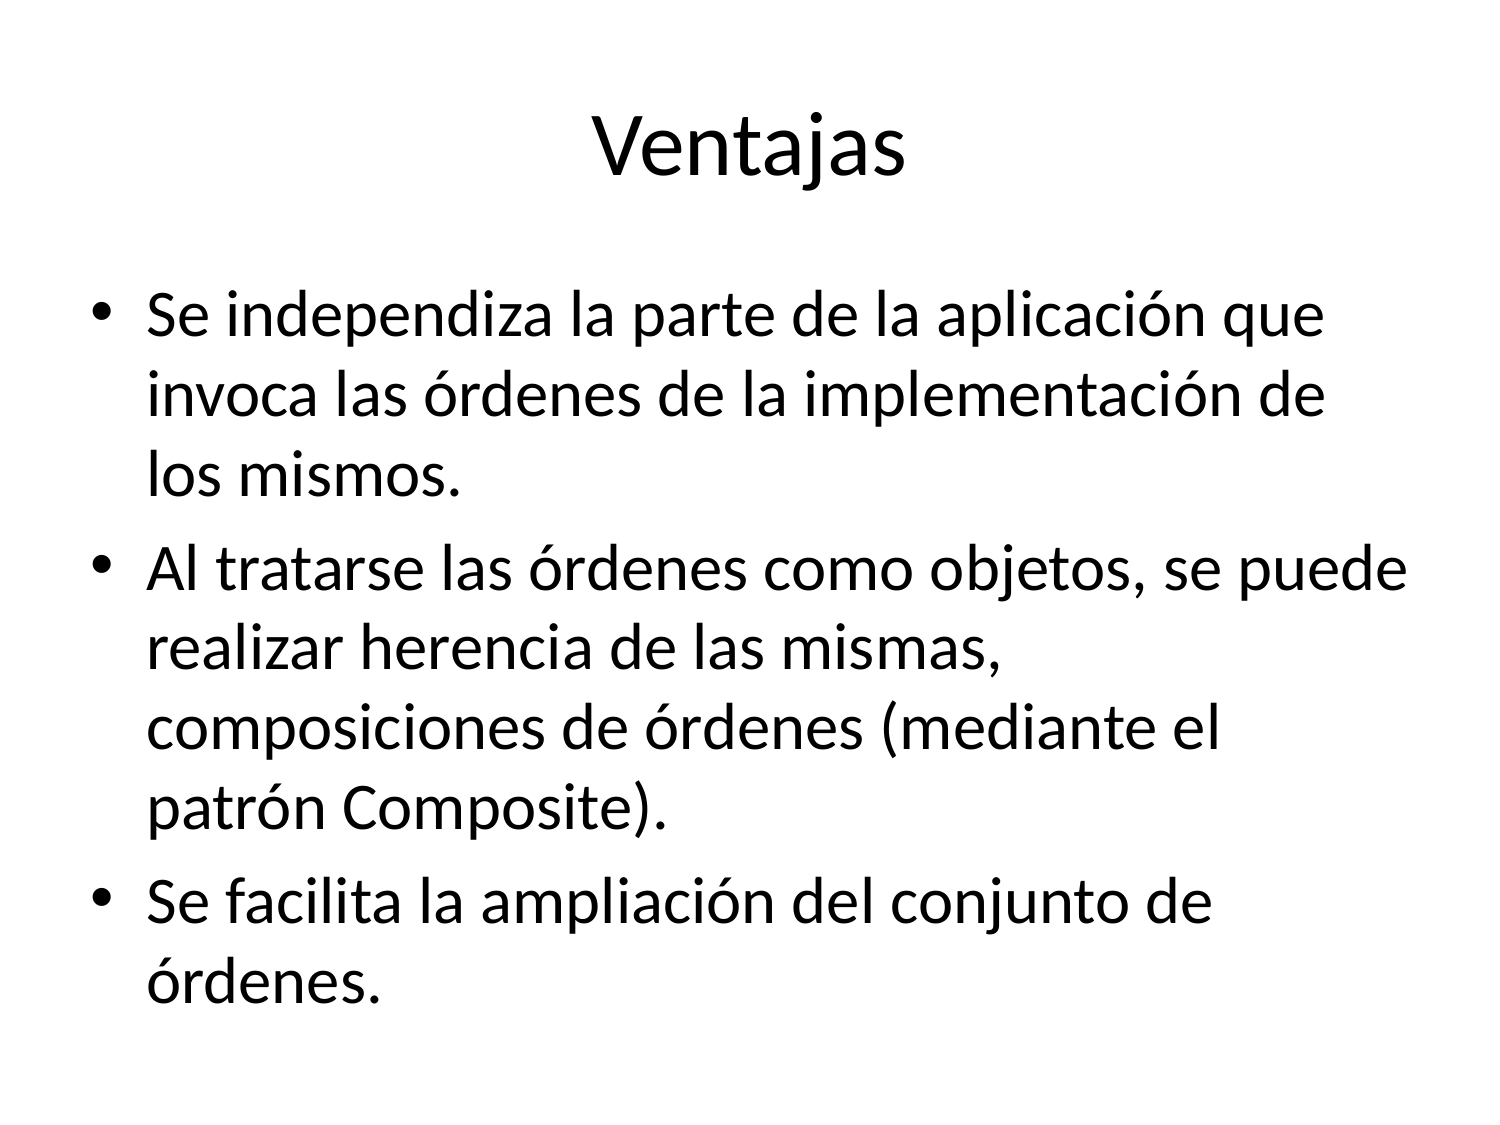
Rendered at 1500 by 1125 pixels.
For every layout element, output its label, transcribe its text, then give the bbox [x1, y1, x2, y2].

list Se independiza la parte de la aplicación que invoca las órdenes de la implementación de los mismos. Al tratarse las órdenes como objetos, se puede realizar herencia de las mismas, composiciones de órdenes (mediante el patrón Composite). Se facilita la ampliación del conjunto de órdenes. [75, 262, 1425, 1005]
title Ventajas [75, 45, 1425, 233]
